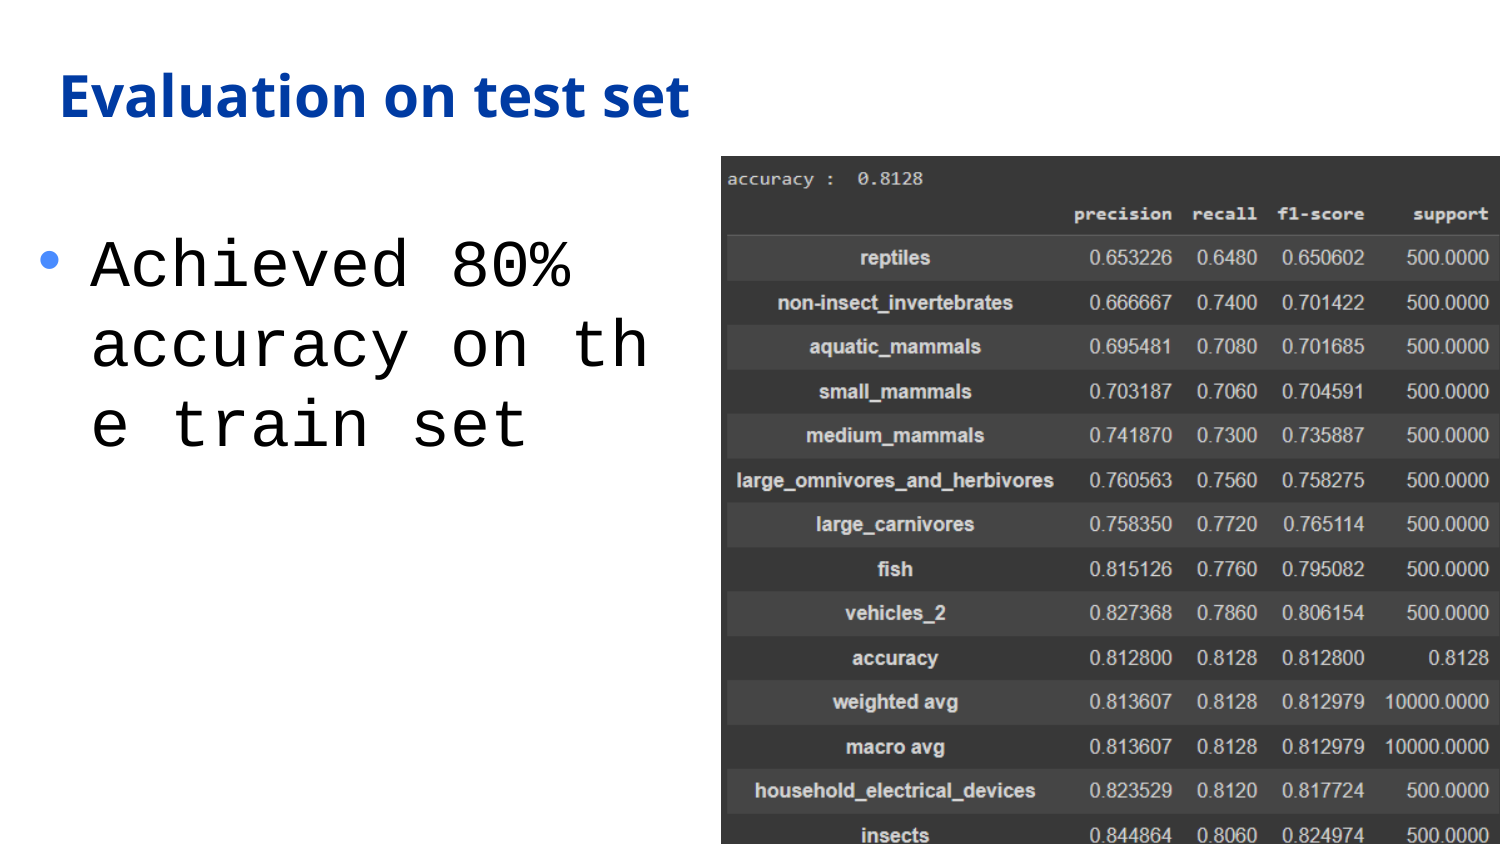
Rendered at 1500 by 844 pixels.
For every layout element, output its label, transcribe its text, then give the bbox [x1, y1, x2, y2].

list Achieved 80% accuracy on the train set [0, 204, 686, 388]
title Evaluation on test set [43, 43, 1500, 138]
picture [721, 155, 1500, 844]
